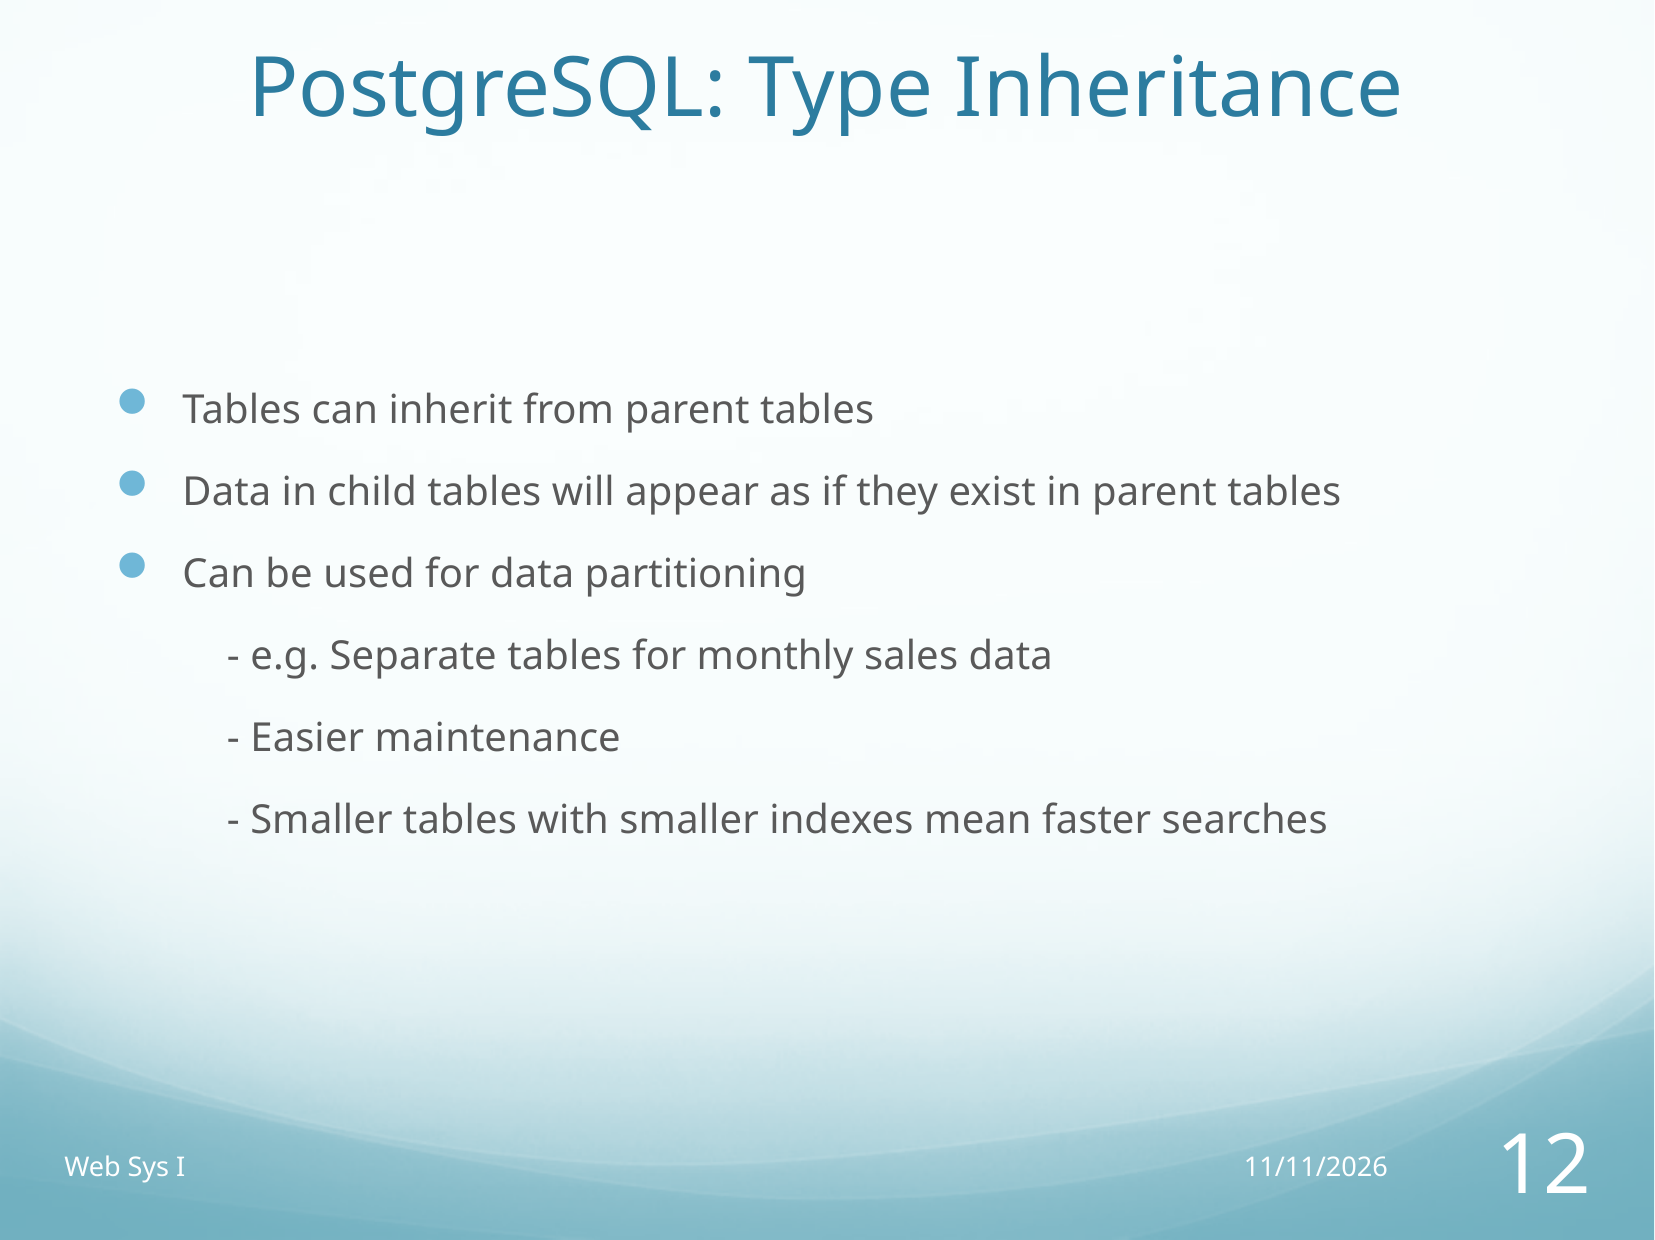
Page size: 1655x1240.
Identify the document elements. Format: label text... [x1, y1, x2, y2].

slide_number 12 [1428, 1134, 1608, 1201]
title PostgreSQL: Type Inheritance [99, 19, 1555, 262]
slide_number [1018, 1134, 1405, 1201]
list Tables can inherit from parent tables Data in child tables will appear as if they exist in parent tables Can be used for data partitioning - e.g. Separate tables for monthly sales data - Easier maintenance - Smaller tables with smaller indexes mean faster searches [99, 289, 1555, 1075]
footer Web Sys I [47, 1134, 924, 1201]
